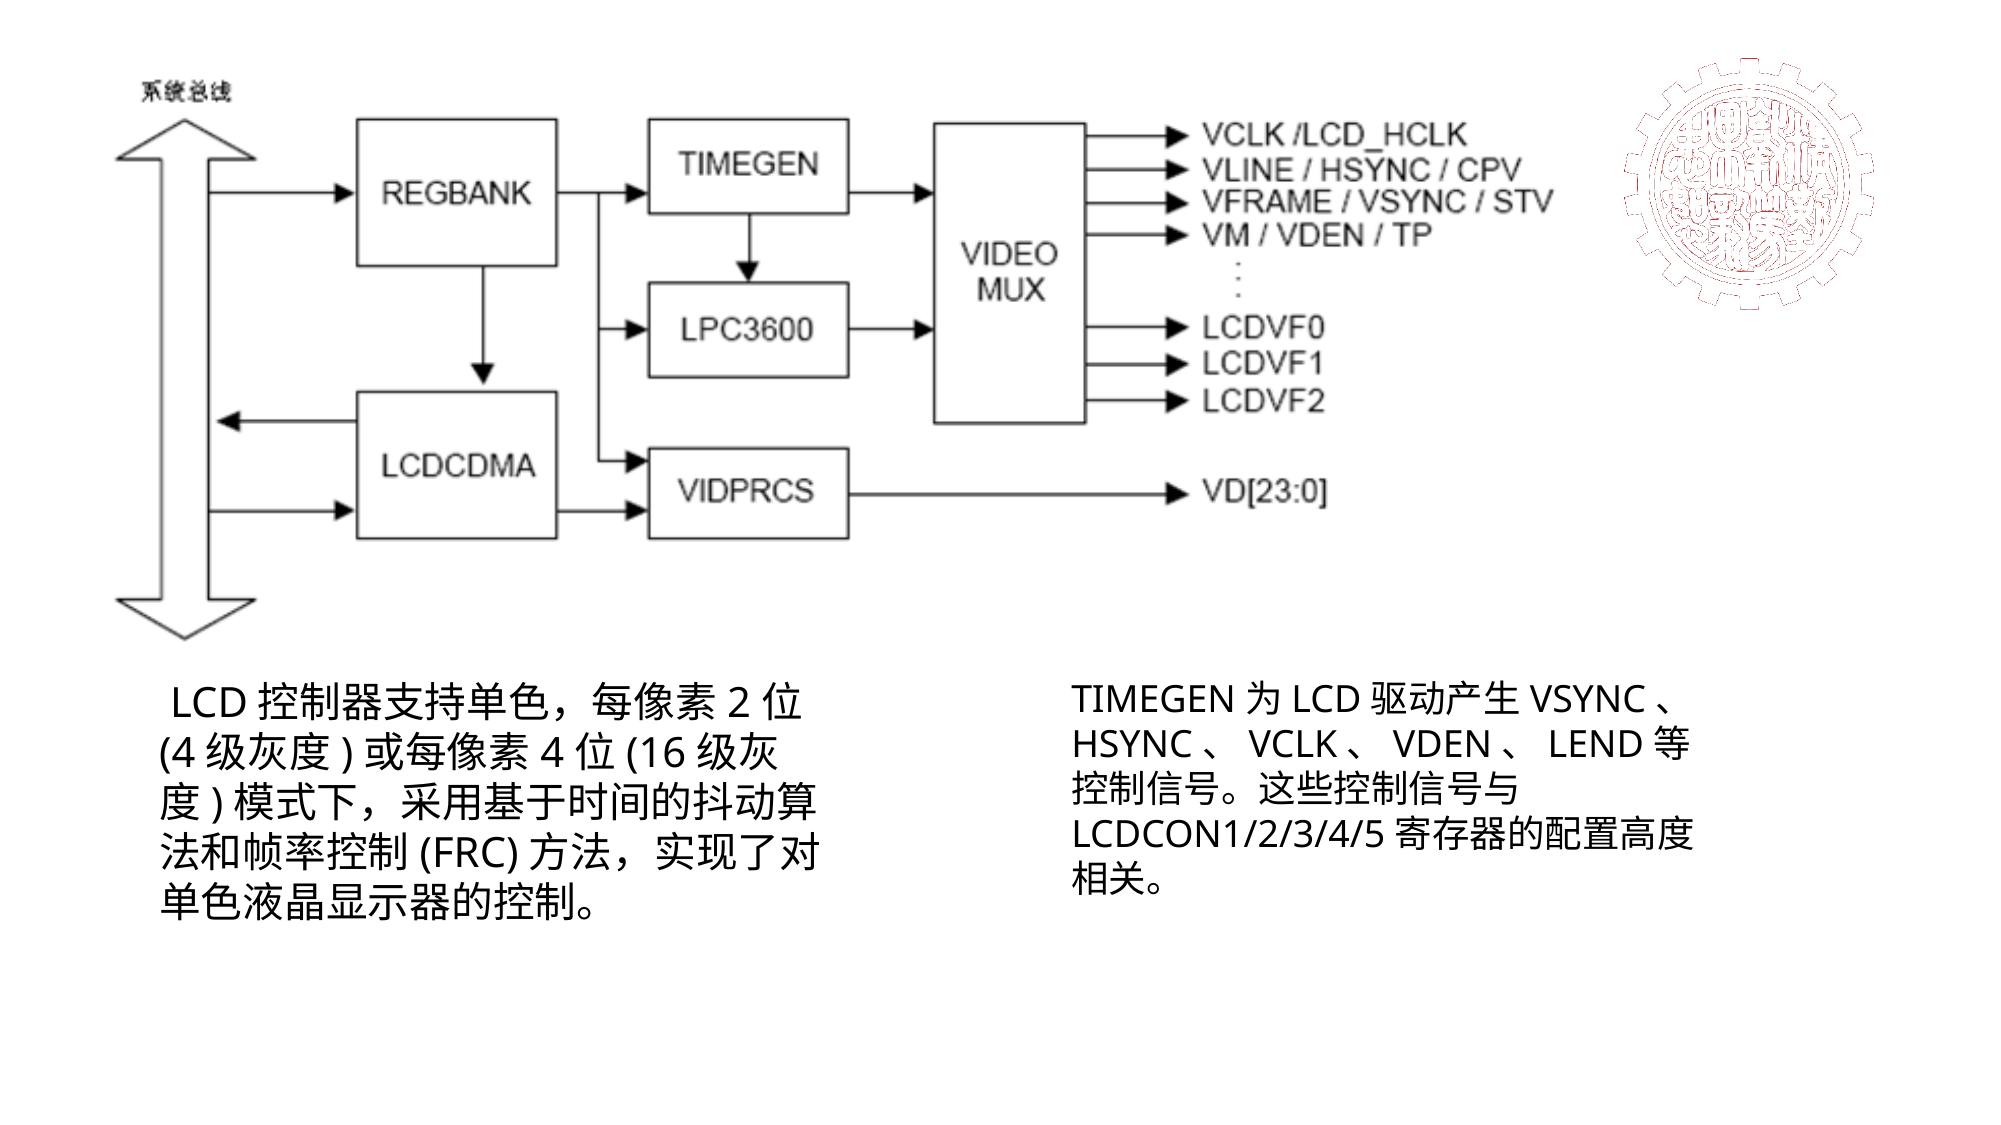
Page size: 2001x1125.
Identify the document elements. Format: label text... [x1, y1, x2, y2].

text_box LCD控制器支持单色，每像素2位(4级灰度)或每像素4位(16级灰度)模式下，采用基于时间的抖动算法和帧率控制(FRC)方法，实现了对单色液晶显示器的控制。 [144, 668, 846, 947]
text_box TIMEGEN为LCD驱动产生VSYNC、HSYNC、VCLK、VDEN、LEND等控制信号。这些控制信号与LCDCON1/2/3/4/5寄存器的配置高度相关。 [1056, 667, 1724, 953]
picture [1624, 58, 1874, 310]
picture [84, 58, 1580, 668]
